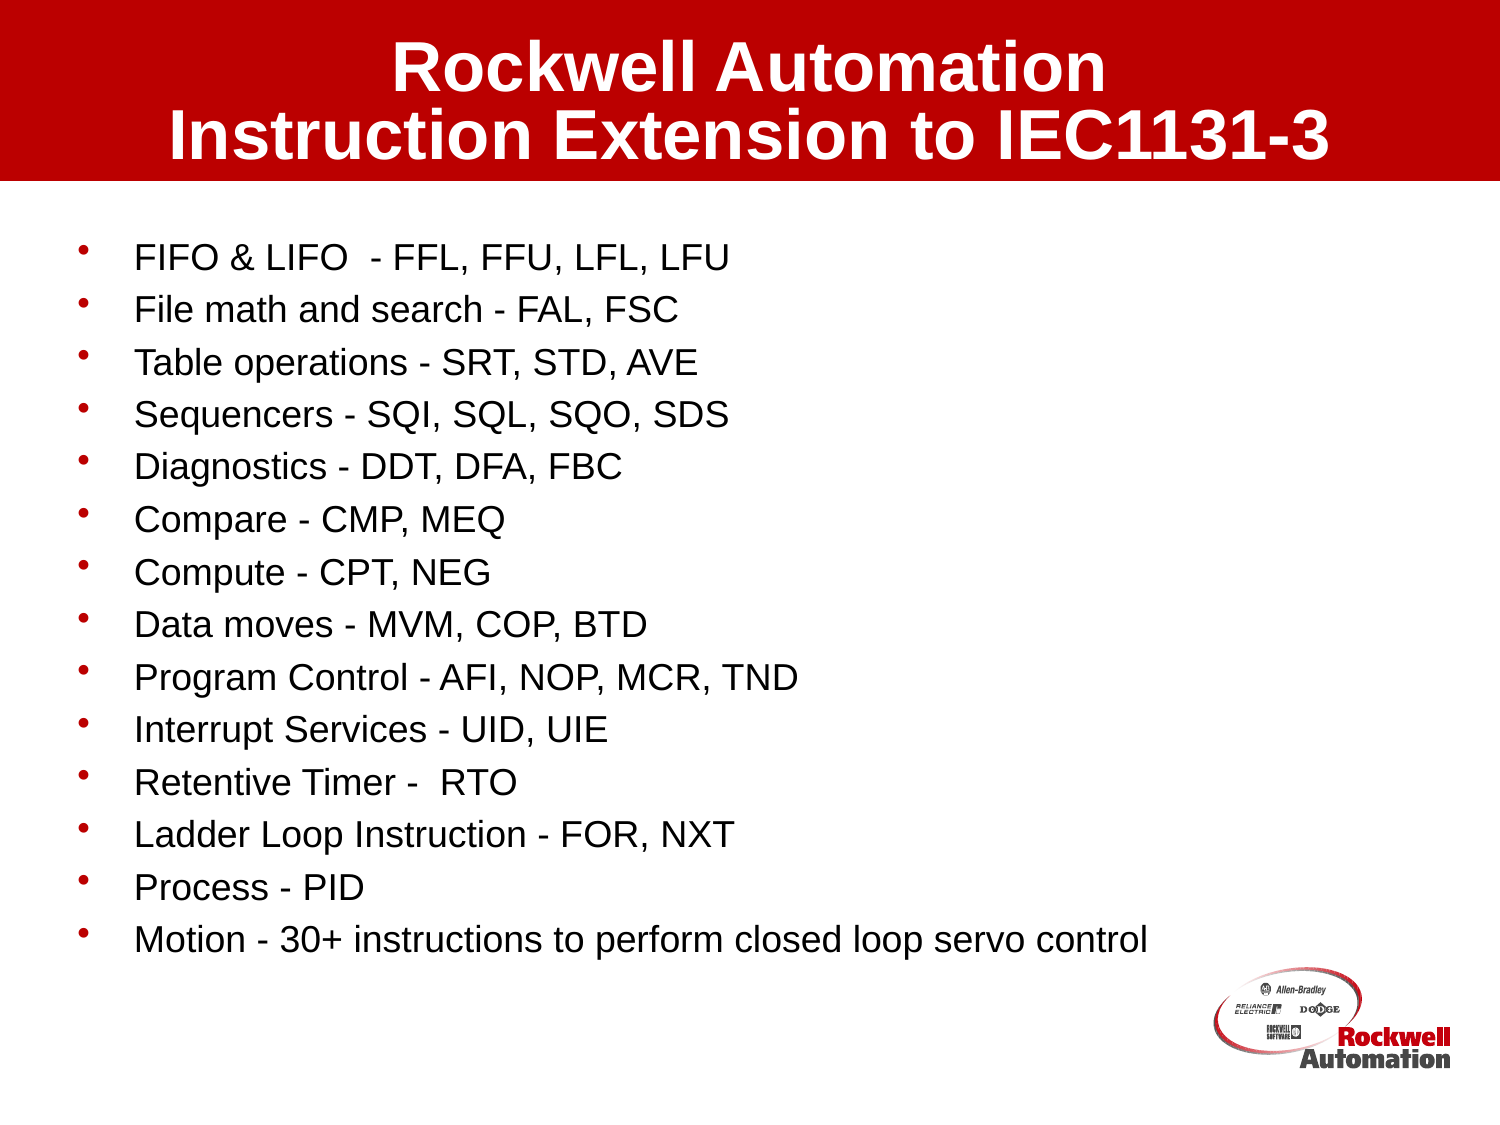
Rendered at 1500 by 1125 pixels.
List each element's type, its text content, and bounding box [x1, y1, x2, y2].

list FIFO & LIFO - FFL, FFU, LFL, LFU File math and search - FAL, FSC Table operations - SRT, STD, AVE Sequencers - SQI, SQL, SQO, SDS Diagnostics - DDT, DFA, FBC Compare - CMP, MEQ Compute - CPT, NEG Data moves - MVM, COP, BTD Program Control - AFI, NOP, MCR, TND Interrupt Services - UID, UIE Retentive Timer - RTO Ladder Loop Instruction - FOR, NXT Process - PID Motion - 30+ instructions to perform closed loop servo control [62, 224, 1438, 963]
title Rockwell Automation Instruction Extension to IEC1131-3 [0, 0, 1500, 181]
